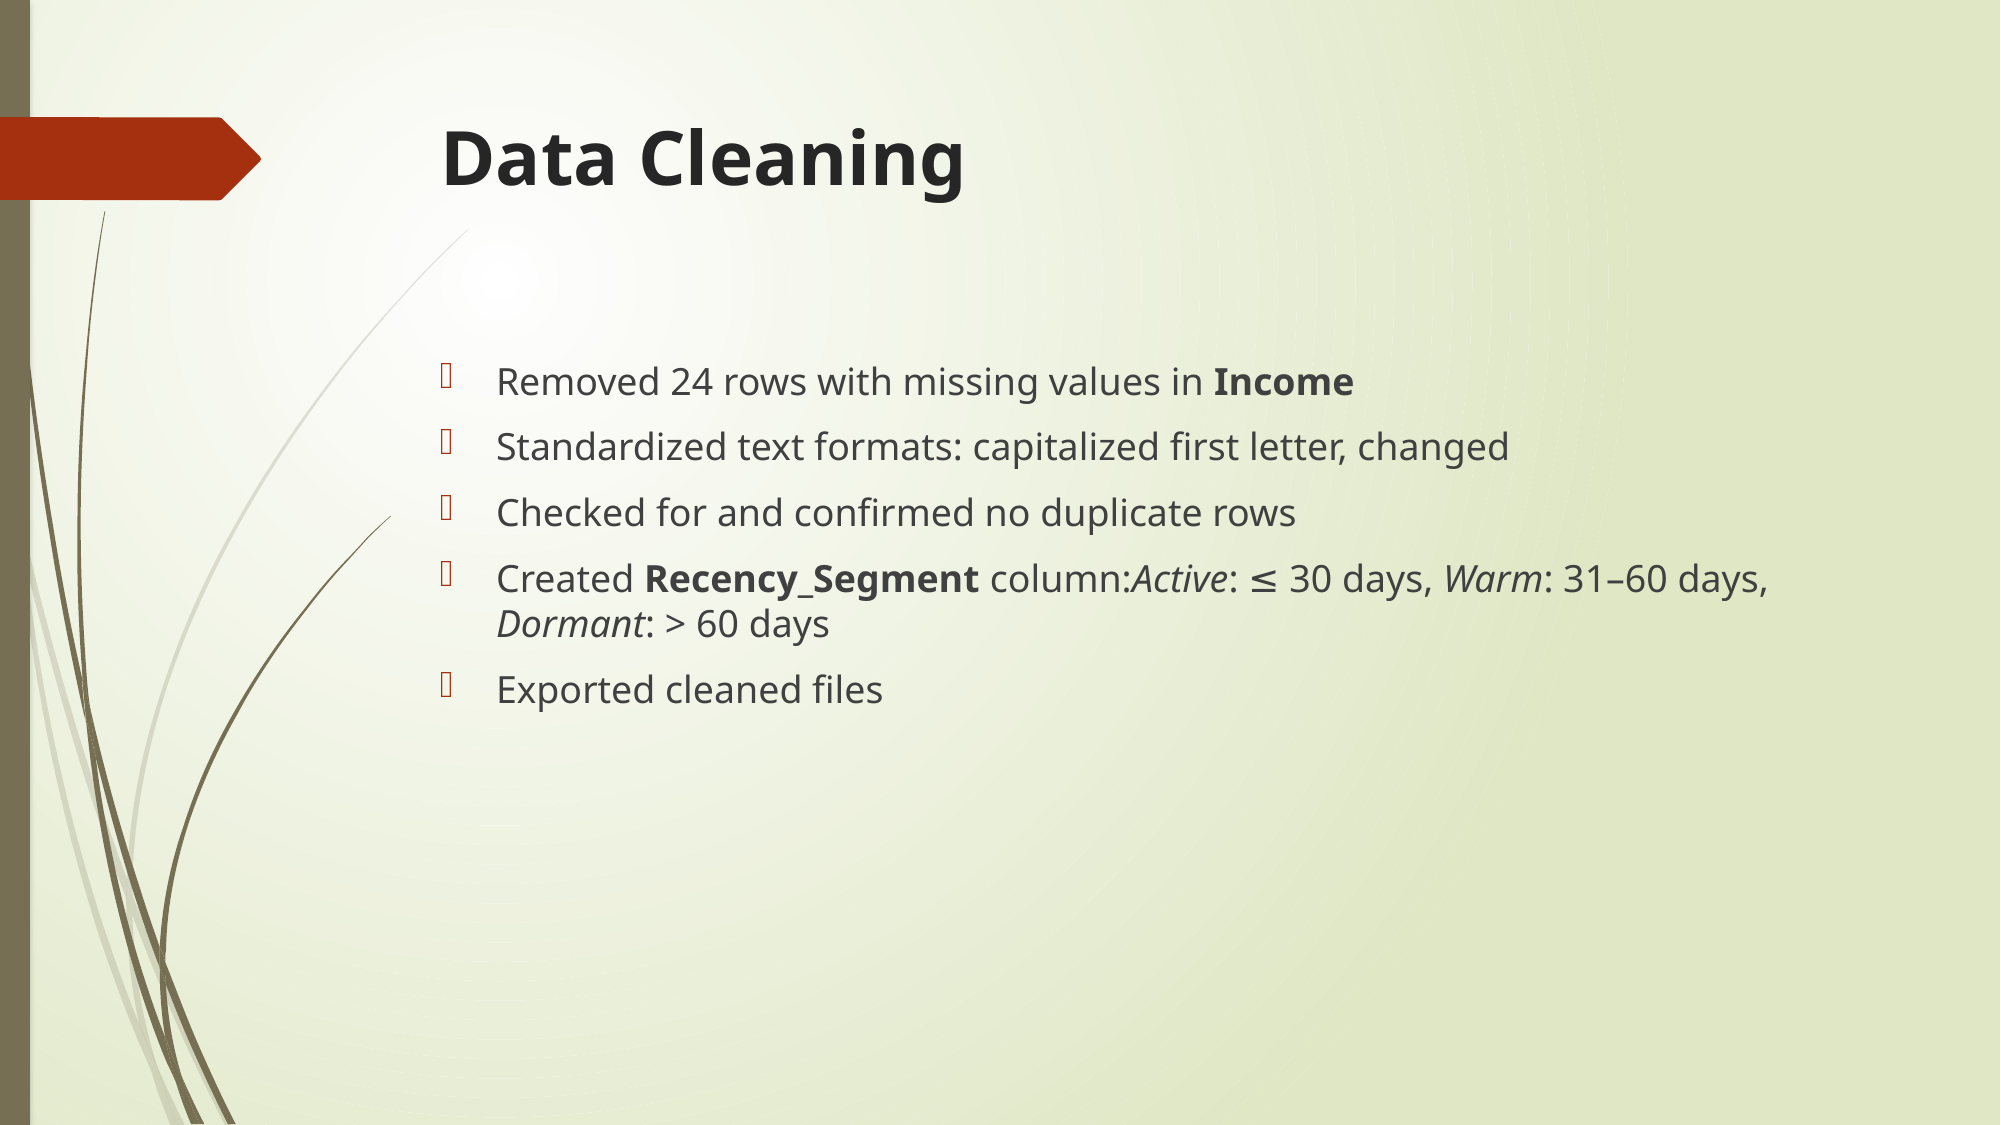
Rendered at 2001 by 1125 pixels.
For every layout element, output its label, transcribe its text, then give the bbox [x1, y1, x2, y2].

title Data Cleaning [425, 102, 1888, 313]
list Removed 24 rows with missing values in Income Standardized text formats: capitalized first letter, changed Checked for and confirmed no duplicate rows Created Recency_Segment column:Active: ≤ 30 days, Warm: 31–60 days, Dormant: > 60 days Exported cleaned files [424, 350, 1888, 970]
